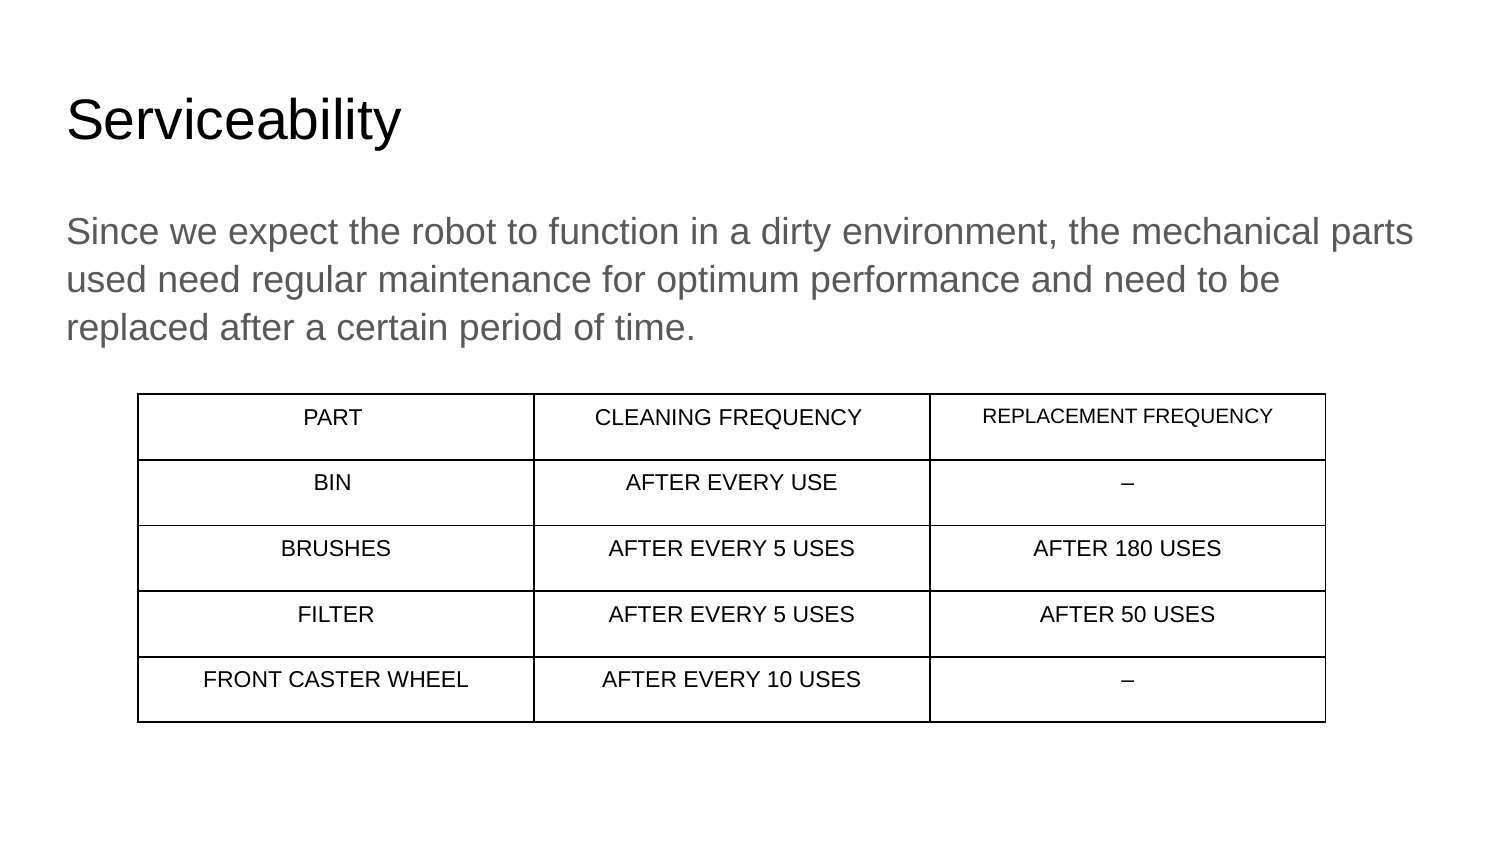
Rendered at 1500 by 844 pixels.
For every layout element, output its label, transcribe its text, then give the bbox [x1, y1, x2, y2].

table_cell BRUSHES [139, 526, 533, 590]
table_cell BIN [139, 461, 533, 525]
table_cell AFTER EVERY 5 USES [535, 526, 929, 590]
table_cell – [931, 461, 1325, 525]
table_header PART [139, 395, 533, 459]
title Serviceability [51, 72, 1449, 167]
table_cell FRONT CASTER WHEEL [139, 658, 533, 721]
list Since we expect the robot to function in a dirty environment, the mechanical parts used need regular maintenance for optimum performance and need to be replaced after a certain period of time. [51, 189, 1449, 750]
table_header CLEANING FREQUENCY [535, 395, 929, 459]
table_header REPLACEMENT FREQUENCY [931, 395, 1325, 459]
table_cell AFTER EVERY 10 USES [535, 658, 929, 721]
table_cell AFTER 50 USES [931, 592, 1325, 656]
table_cell AFTER EVERY USE [535, 461, 929, 525]
table_cell AFTER EVERY 5 USES [535, 592, 929, 656]
table_cell – [931, 658, 1325, 721]
table_cell FILTER [139, 592, 533, 656]
table_cell AFTER 180 USES [931, 526, 1325, 590]
